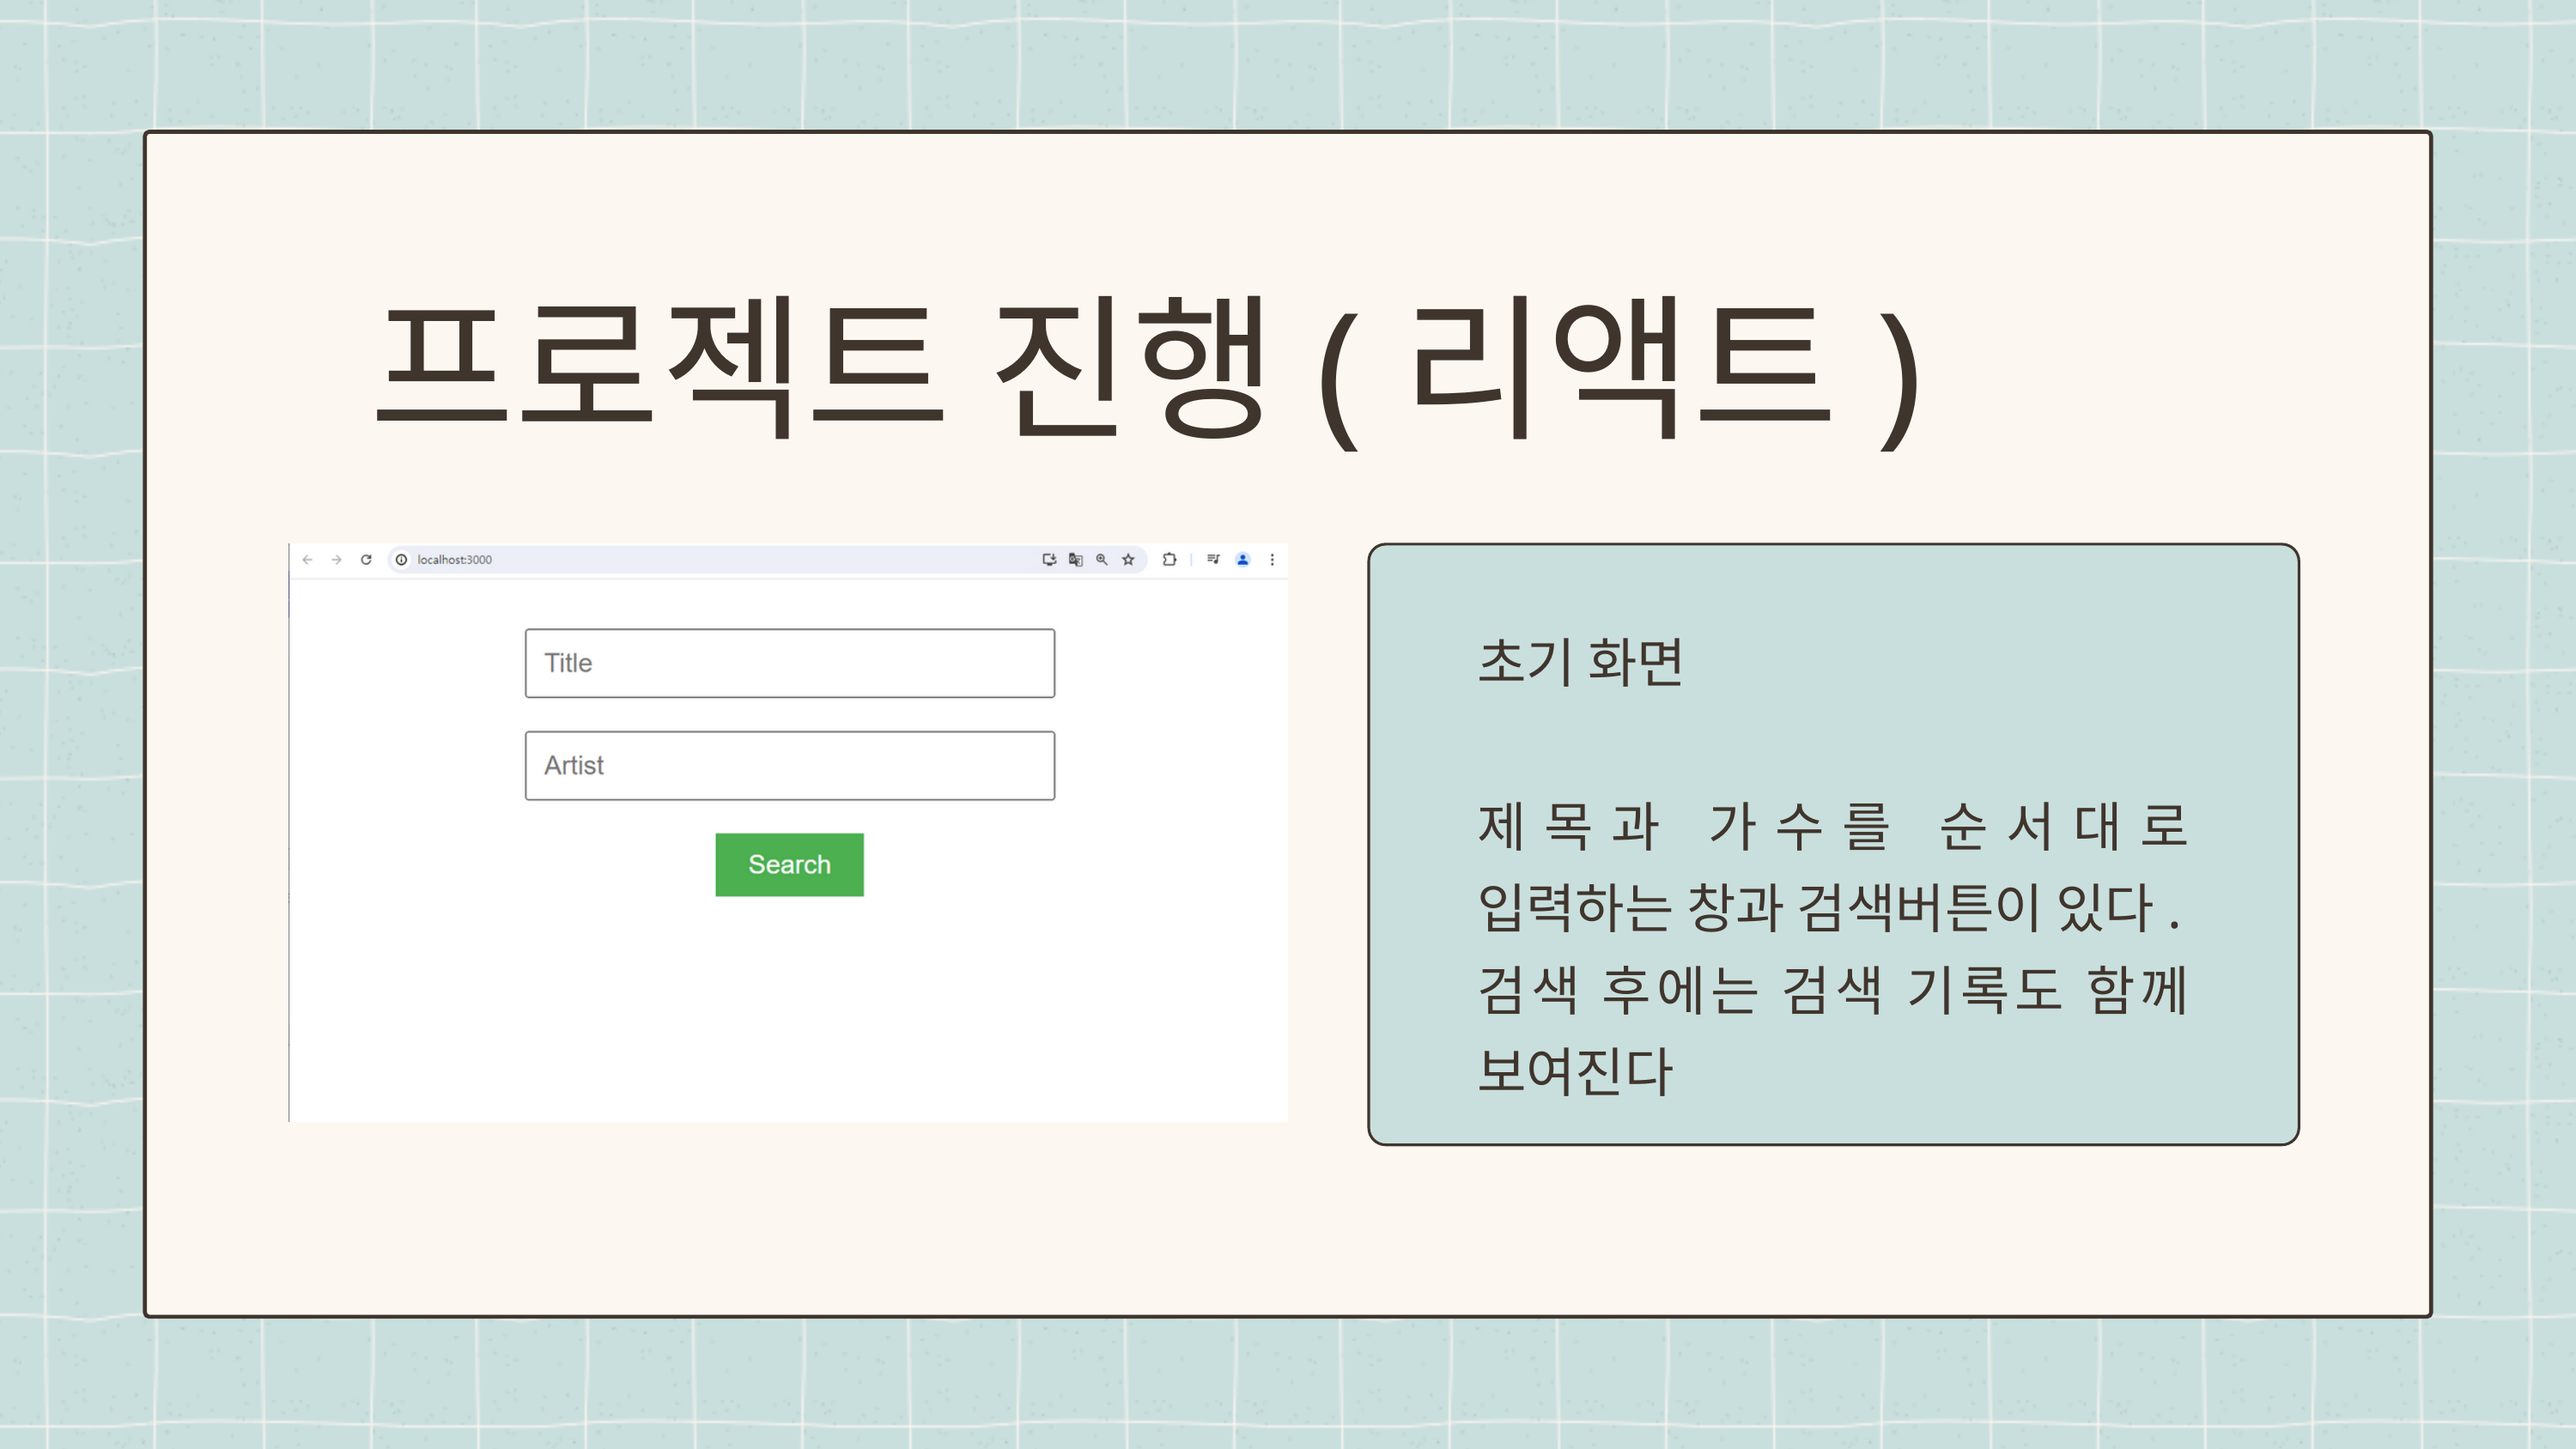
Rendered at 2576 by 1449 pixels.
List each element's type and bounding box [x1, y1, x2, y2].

text_box [1368, 543, 2300, 1145]
text_box [0, 0, 2576, 1449]
text_box [144, 131, 2432, 1318]
